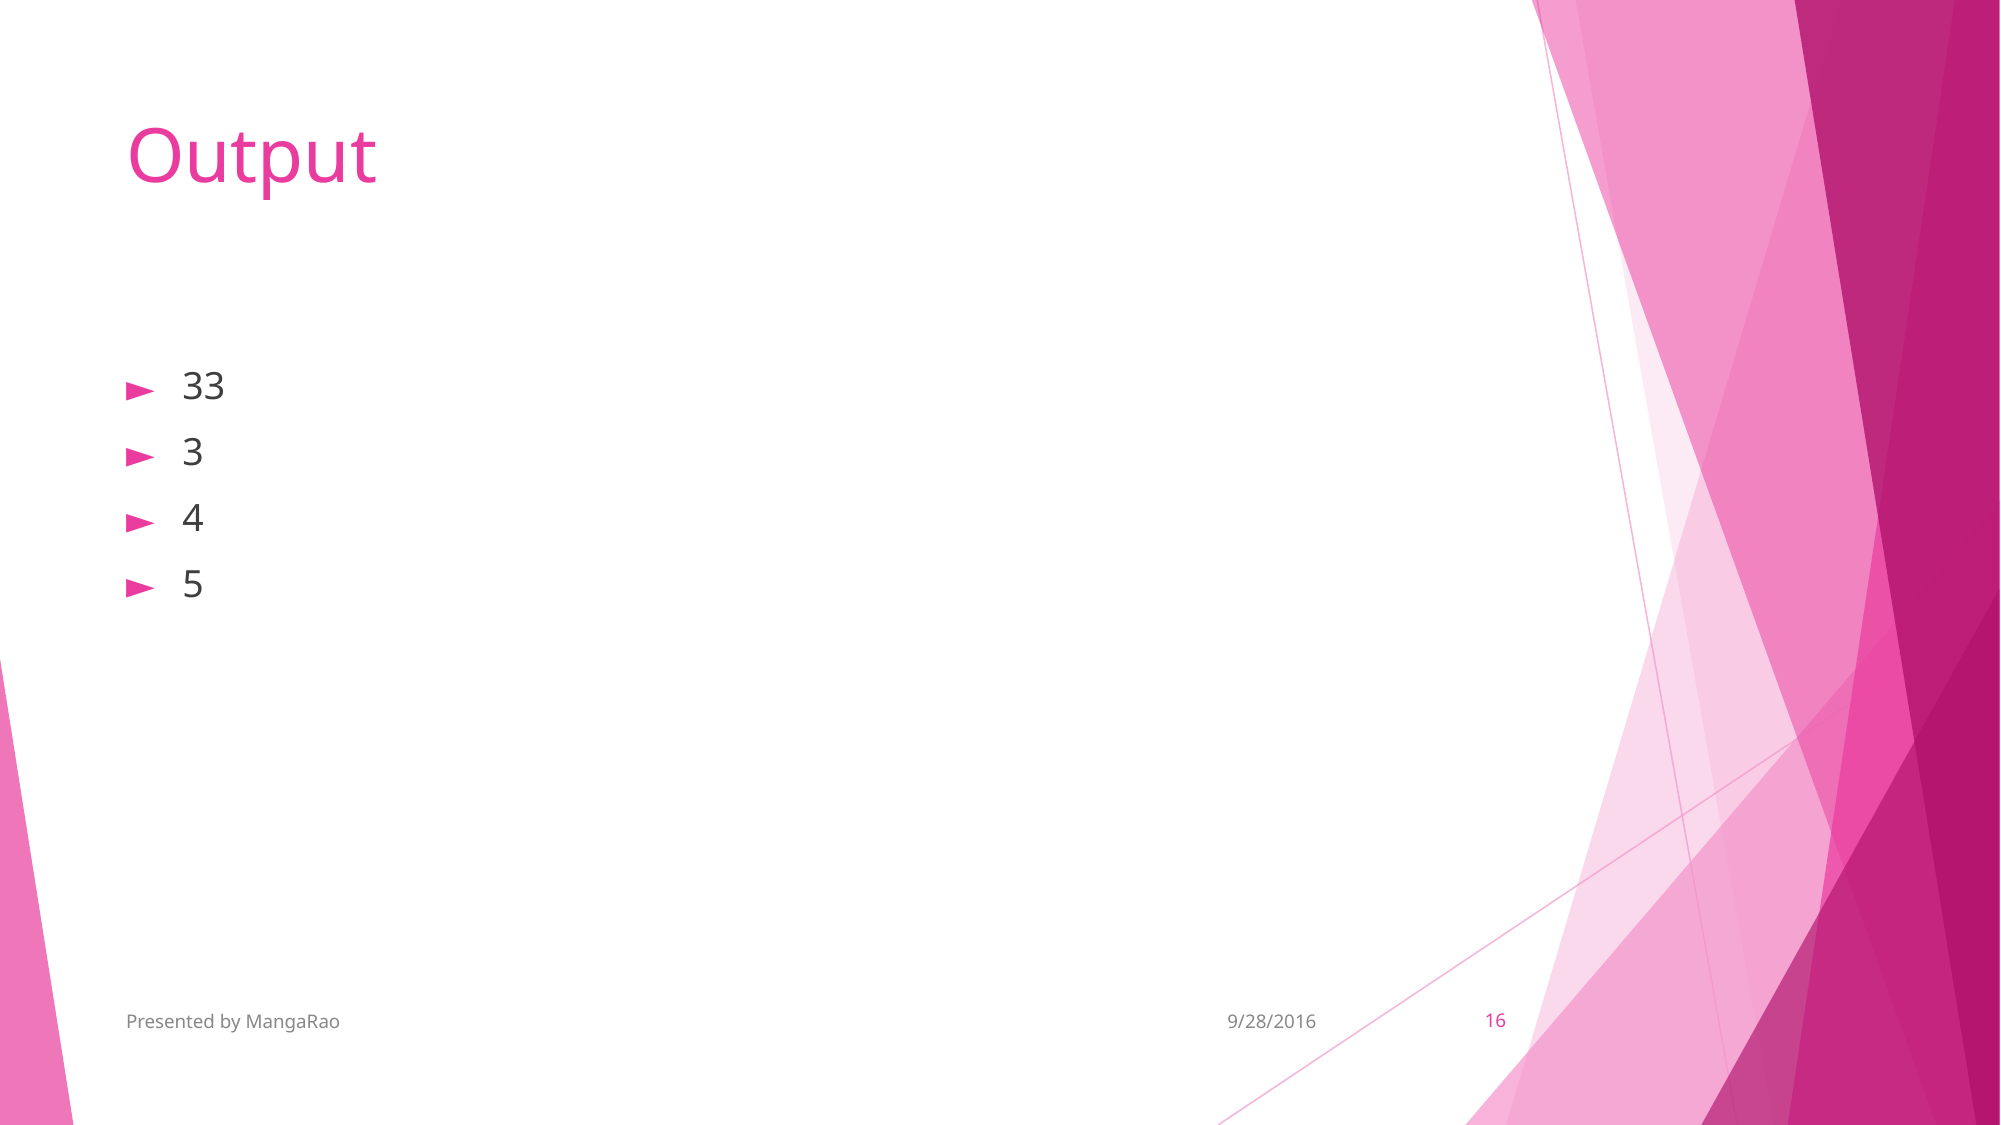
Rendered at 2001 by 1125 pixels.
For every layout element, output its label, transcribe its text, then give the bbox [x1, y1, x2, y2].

slide_number ‹#› [1409, 991, 1522, 1051]
footer Presented by MangaRao [111, 991, 1145, 1051]
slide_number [1181, 991, 1332, 1051]
title Output [111, 99, 1522, 317]
list 33 3 4 5 [111, 354, 1522, 992]
